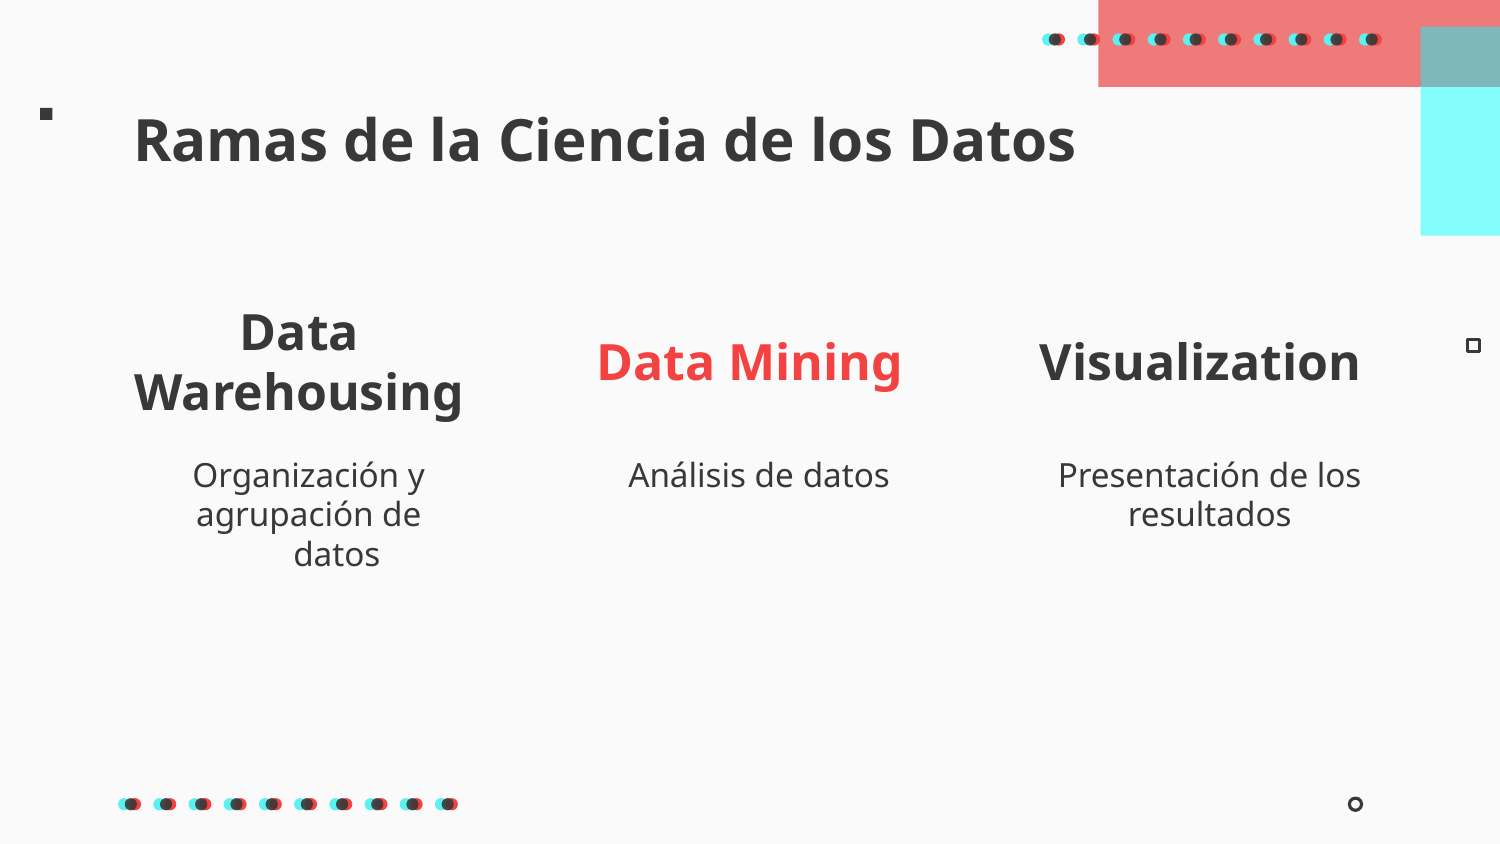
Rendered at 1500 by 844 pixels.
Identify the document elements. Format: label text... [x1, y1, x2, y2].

title Ramas de la Ciencia de los Datos [118, 88, 1382, 182]
subtitle Organización y agrupación de datos [118, 438, 481, 612]
title Data Warehousing [118, 281, 481, 438]
title Data Mining [568, 281, 932, 438]
title Visualization [1019, 281, 1382, 438]
subtitle Análisis de datos [568, 438, 932, 543]
subtitle Presentación de los resultados [1019, 438, 1382, 543]
